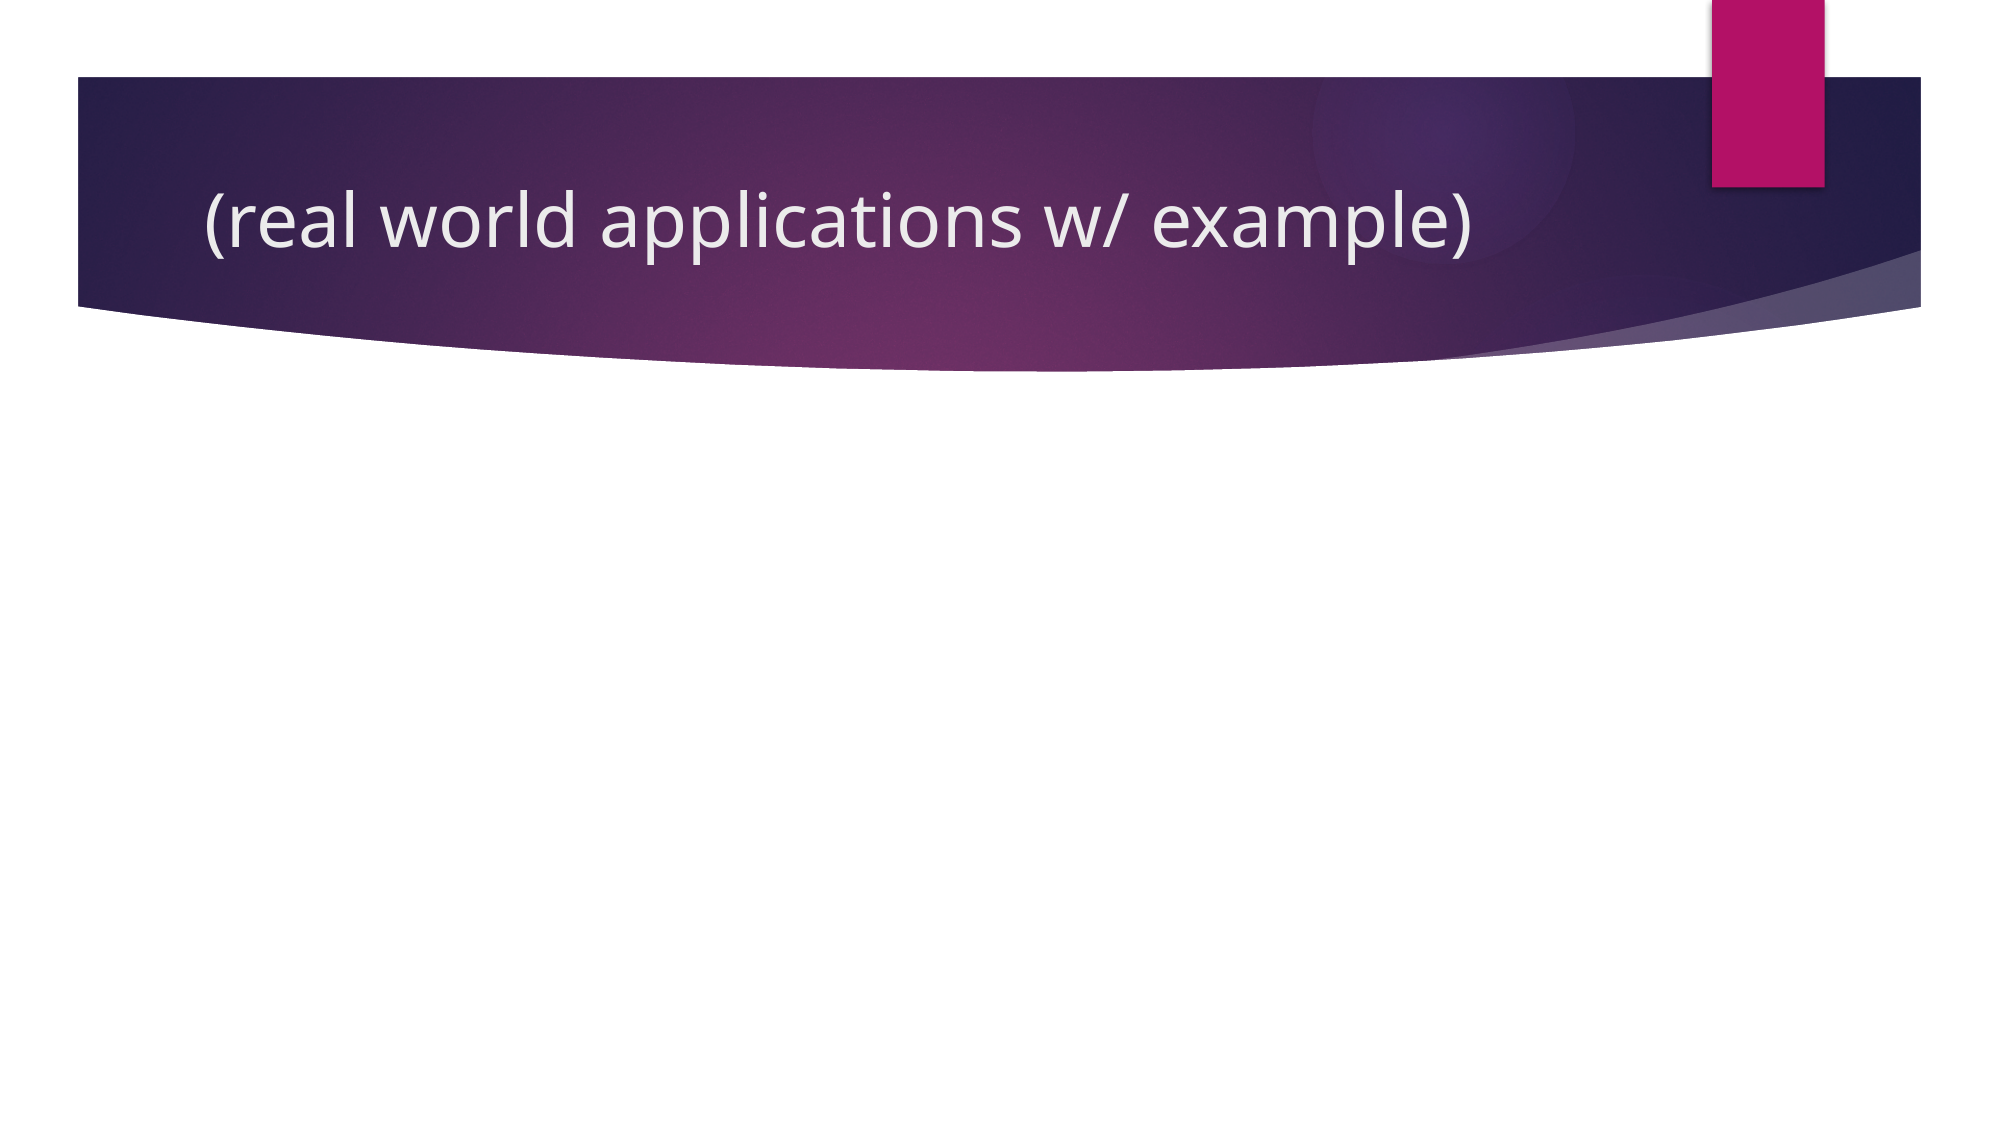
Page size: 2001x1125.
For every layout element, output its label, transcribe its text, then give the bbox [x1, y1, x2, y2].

title (real world applications w/ example) [189, 159, 1627, 276]
